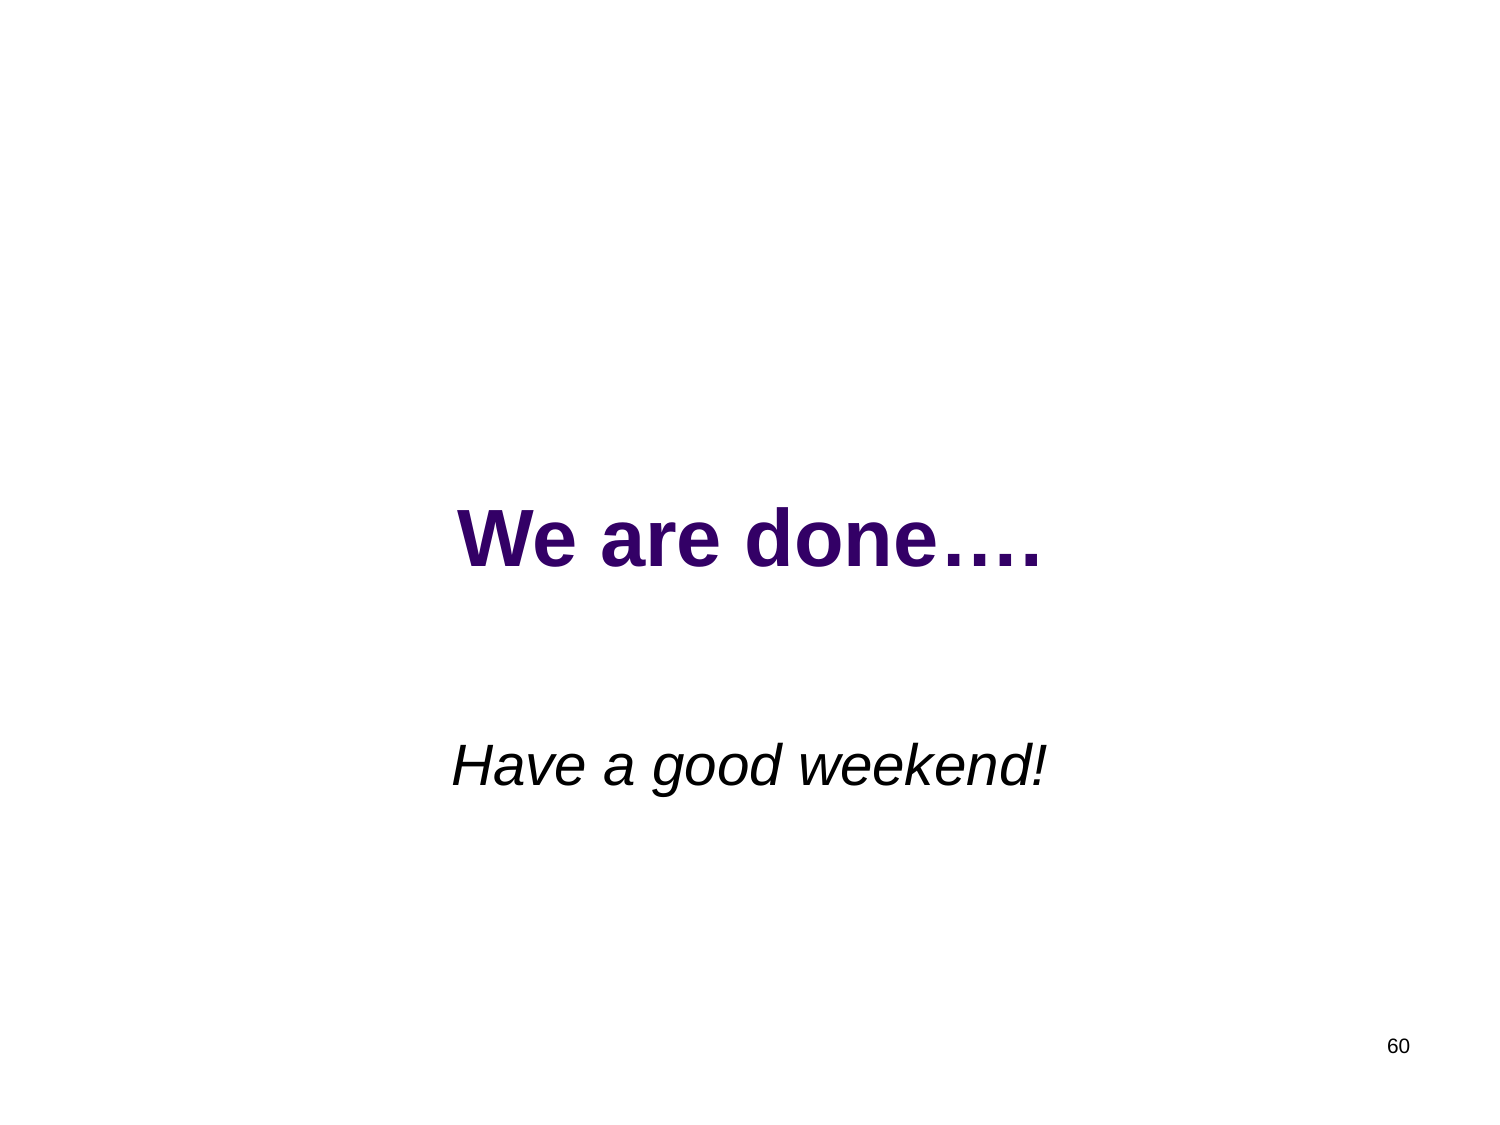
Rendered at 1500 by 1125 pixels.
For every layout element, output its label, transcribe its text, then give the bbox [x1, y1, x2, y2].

title We are done…. [112, 349, 1388, 591]
slide_number 60 [1074, 1024, 1426, 1101]
subtitle Have a good weekend! [225, 637, 1275, 925]
